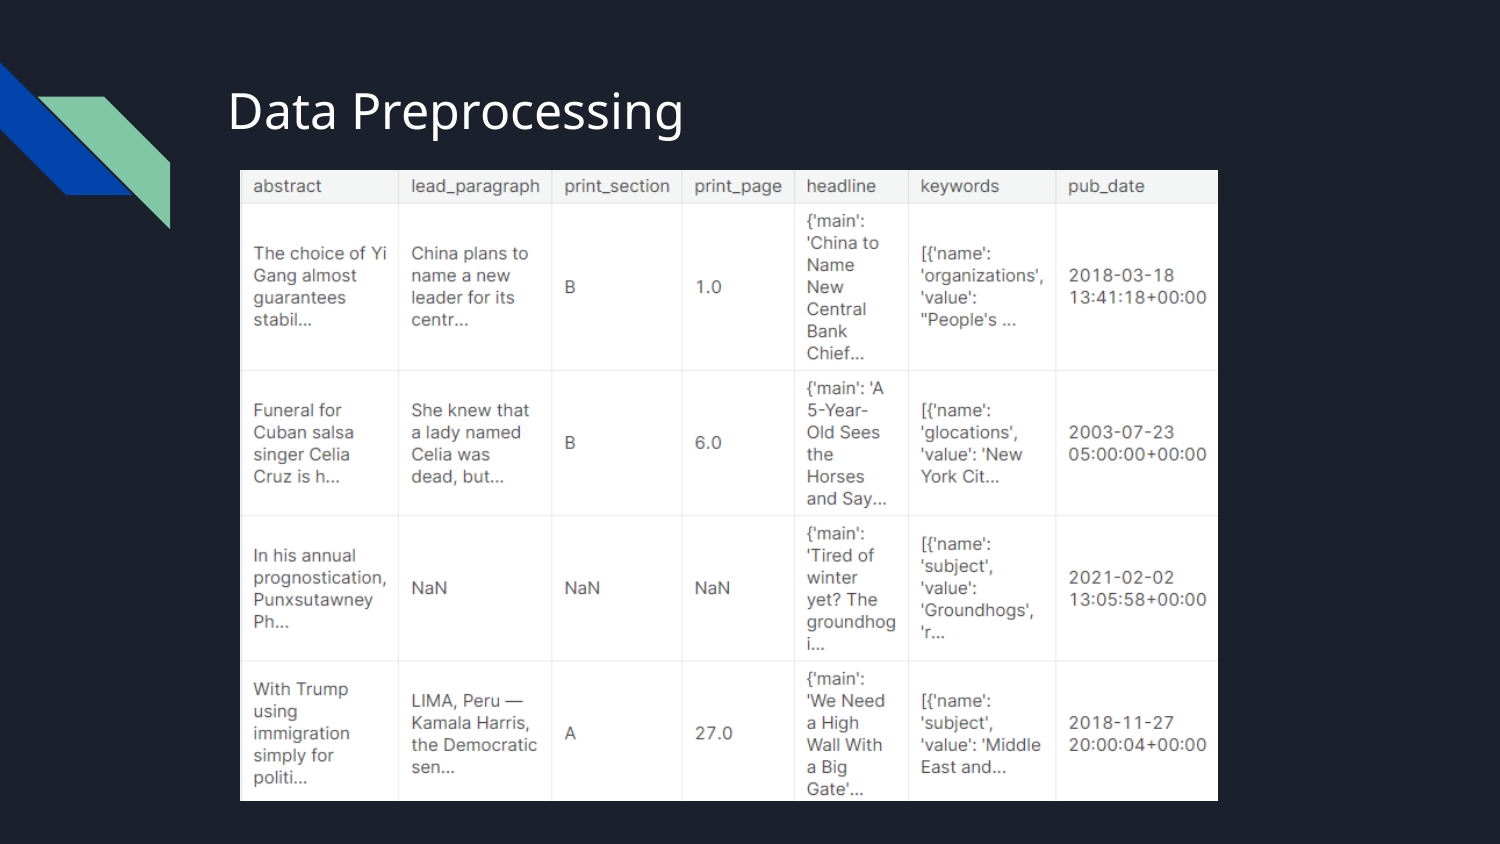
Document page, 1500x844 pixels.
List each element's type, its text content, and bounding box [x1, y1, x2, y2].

picture [240, 169, 1218, 801]
title Data Preprocessing [212, 64, 1368, 215]
